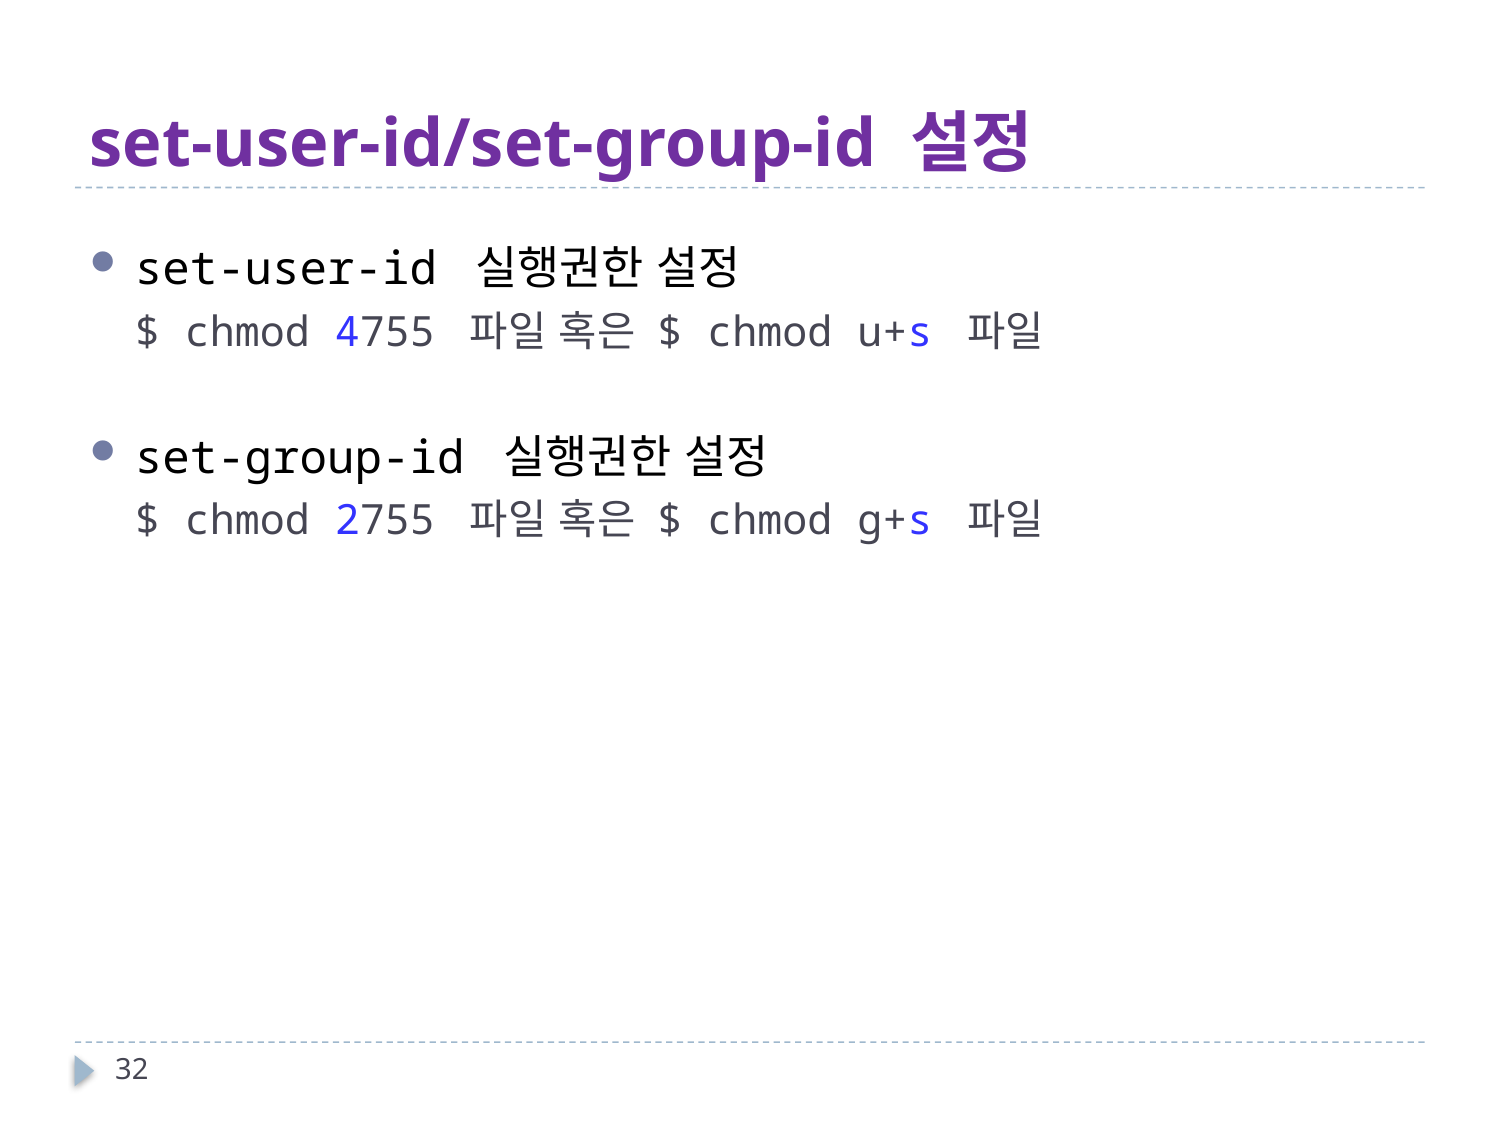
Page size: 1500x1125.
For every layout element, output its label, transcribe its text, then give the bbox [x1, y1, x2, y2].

title set-user-id/set-group-id 설정 [75, 24, 1425, 188]
slide_number 32 [100, 1042, 426, 1103]
list set-user-id 실행권한 설정 $ chmod 4755 파일 혹은 $ chmod u+s 파일 set-group-id 실행권한 설정 $ chmod 2755 파일 혹은 $ chmod g+s 파일 [75, 231, 1425, 1010]
